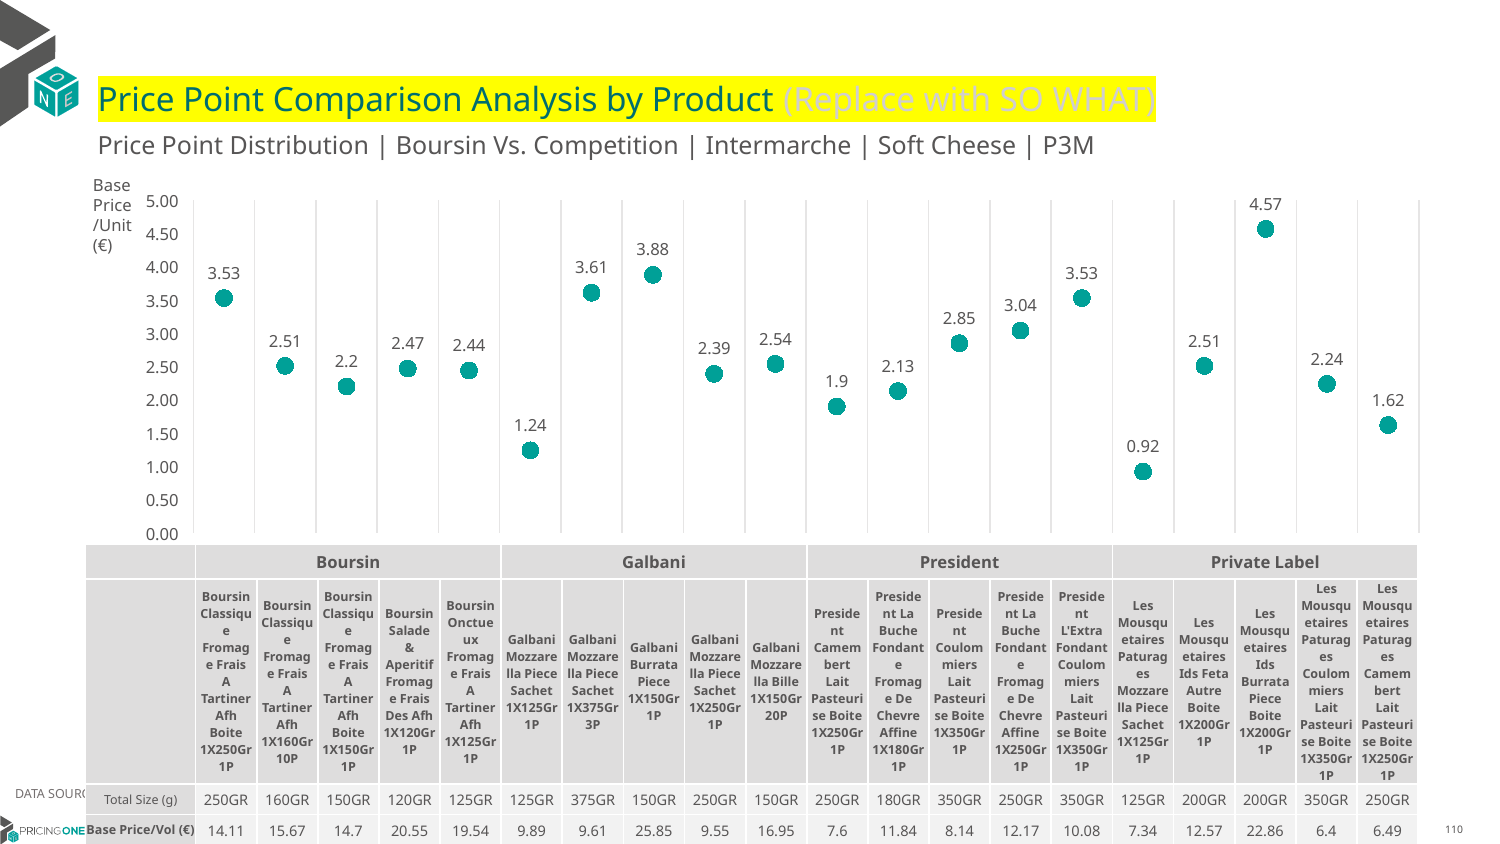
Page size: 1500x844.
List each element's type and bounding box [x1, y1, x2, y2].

table_cell [441, 785, 500, 814]
table_cell [319, 815, 378, 844]
table_cell [930, 815, 989, 844]
table_cell [991, 815, 1050, 844]
slide_number [1419, 815, 1479, 844]
table_cell [1236, 785, 1295, 814]
table_cell [747, 580, 806, 783]
chart [120, 187, 1420, 547]
table_cell [930, 785, 989, 814]
table_cell [808, 580, 867, 783]
table_cell [930, 580, 989, 783]
table_cell [380, 815, 439, 844]
table_cell [1052, 785, 1112, 814]
list [82, 127, 1418, 186]
table_cell [380, 785, 439, 814]
table_cell [563, 785, 623, 814]
table_cell [747, 785, 806, 814]
table_cell [258, 580, 317, 783]
table_cell [86, 785, 195, 814]
table_cell [747, 815, 806, 844]
table_cell [624, 580, 684, 783]
table_cell [1174, 580, 1234, 783]
table_cell [441, 815, 500, 844]
table_cell [441, 580, 500, 783]
table_cell [1052, 580, 1112, 783]
table_cell [808, 785, 867, 814]
table_cell [685, 785, 745, 814]
table_cell [319, 580, 378, 783]
table_header [502, 547, 806, 578]
table_cell [1236, 815, 1295, 844]
table_cell [1113, 580, 1173, 783]
table_cell [1358, 785, 1417, 814]
table_cell [624, 815, 684, 844]
table_cell [502, 785, 561, 814]
table_header [86, 545, 195, 578]
table_cell [1358, 815, 1417, 844]
table_header [1113, 547, 1417, 578]
table_cell [196, 785, 256, 814]
table_cell [258, 785, 317, 814]
table_cell [319, 785, 378, 814]
table_cell [502, 815, 561, 844]
table_cell [991, 785, 1050, 814]
table_cell [808, 815, 867, 844]
table_cell [258, 815, 317, 844]
table_cell [1358, 580, 1417, 783]
table_cell [563, 580, 623, 783]
table_cell [86, 580, 195, 783]
table_cell [685, 580, 745, 783]
table_cell [1052, 815, 1112, 844]
table_cell [502, 580, 561, 783]
table_cell [869, 785, 928, 814]
title [82, 0, 1418, 127]
list [0, 776, 85, 814]
table_cell [1297, 815, 1356, 844]
table_cell [196, 815, 256, 844]
table_cell [1174, 785, 1234, 814]
table_cell [563, 815, 623, 844]
table_cell [1113, 785, 1173, 814]
table_cell [380, 580, 439, 783]
table_cell [1236, 580, 1295, 783]
table_cell [1297, 580, 1356, 783]
table_cell [1113, 815, 1173, 844]
table_cell [624, 785, 684, 814]
table_cell [196, 580, 256, 783]
text_box [87, 169, 143, 260]
table_cell [991, 580, 1050, 783]
table_cell [685, 815, 745, 844]
table_cell [1174, 815, 1234, 844]
table_cell [869, 580, 928, 783]
table_cell [1297, 785, 1356, 814]
table_cell [869, 815, 928, 844]
table_header [808, 547, 1112, 578]
table_cell [86, 815, 195, 844]
table_header [196, 547, 500, 578]
